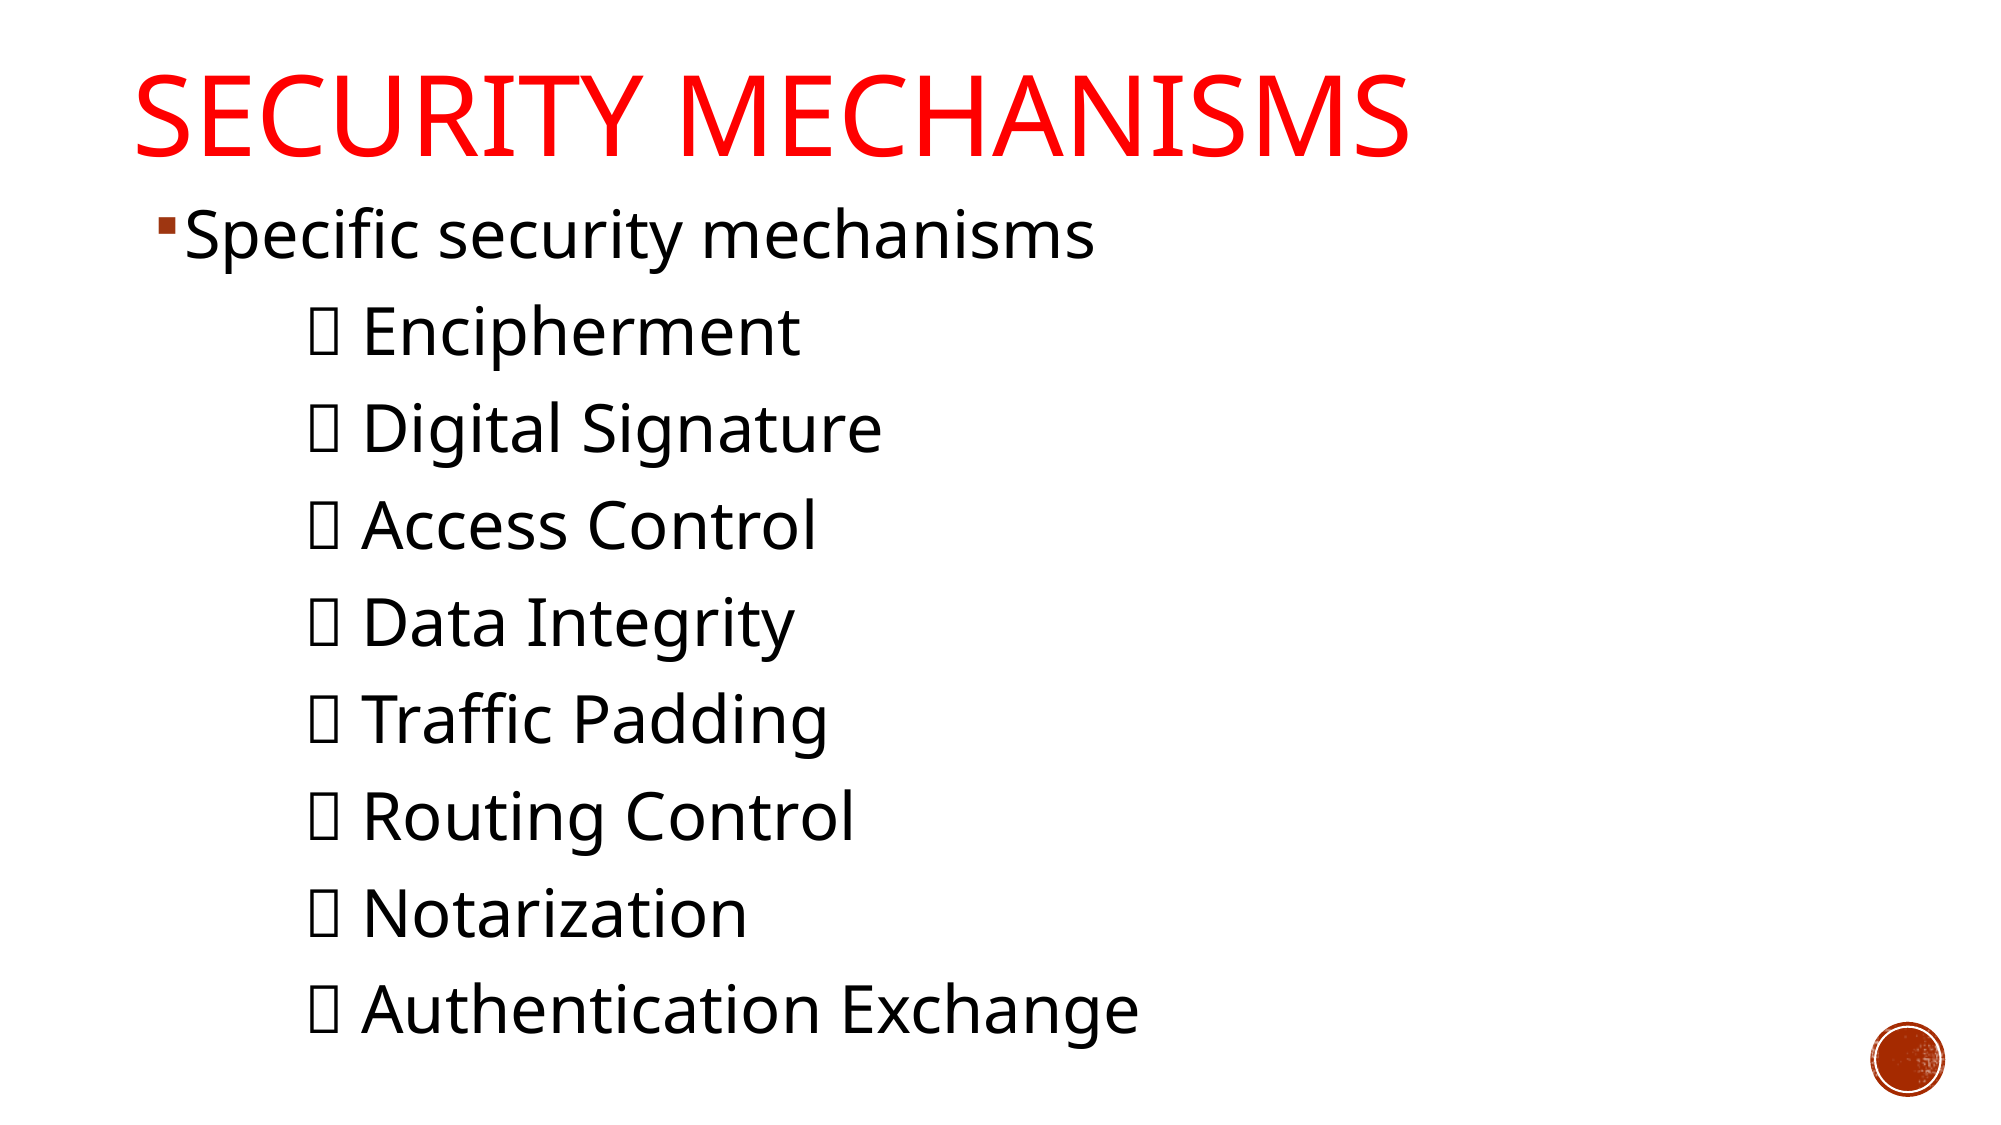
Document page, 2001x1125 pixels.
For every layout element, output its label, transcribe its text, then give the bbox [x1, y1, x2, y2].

title Security mechanisms [117, 30, 1768, 210]
list Specific security mechanisms  Encipherment  Digital Signature  Access Control  Data Integrity  Traffic Padding  Routing Control  Notarization  Authentication Exchange [139, 193, 1790, 859]
